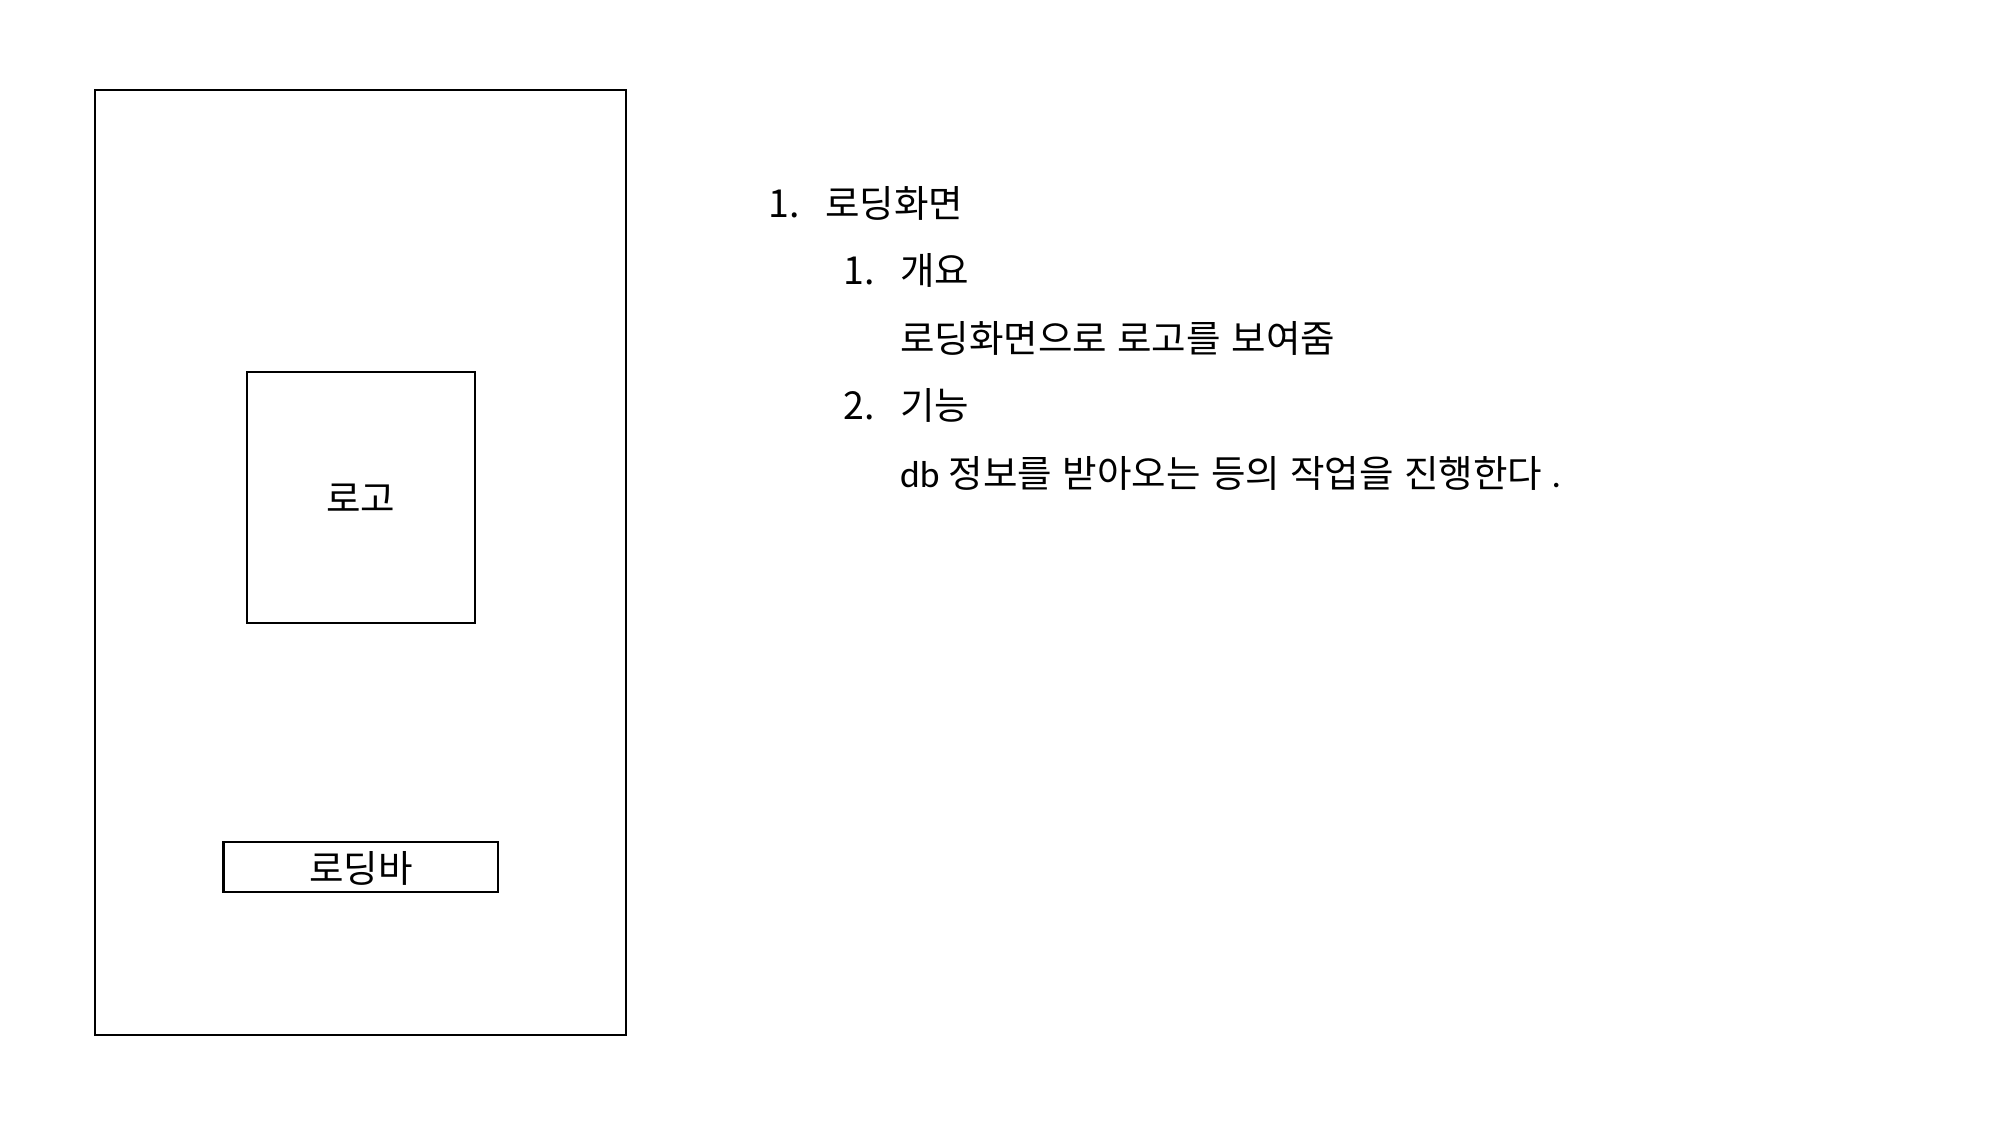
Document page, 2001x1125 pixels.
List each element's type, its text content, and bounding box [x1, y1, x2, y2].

text_box 로딩바 [222, 841, 499, 893]
text_box 로딩화면 개요 로딩화면으로 로고를 보여줌 기능 db정보를 받아오는 등의 작업을 진행한다. [754, 149, 1953, 503]
text_box [94, 89, 627, 1036]
text_box 로고 [246, 371, 476, 624]
